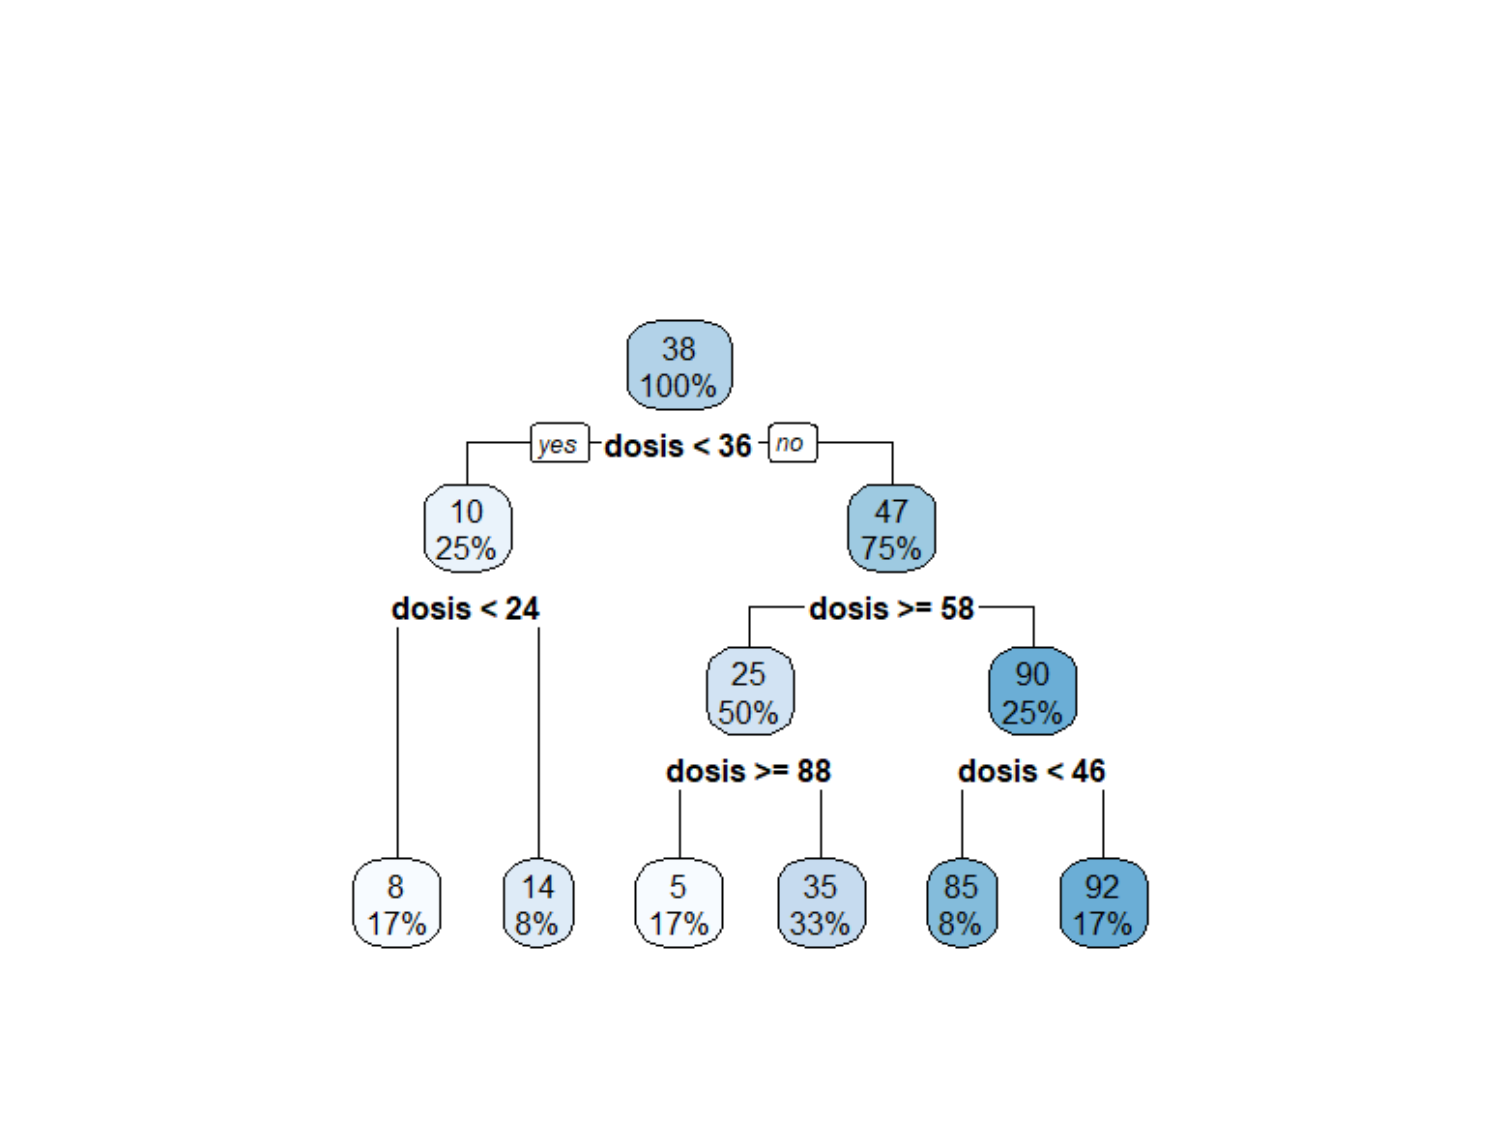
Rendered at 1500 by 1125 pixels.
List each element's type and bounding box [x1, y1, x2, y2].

picture [287, 262, 1215, 1005]
